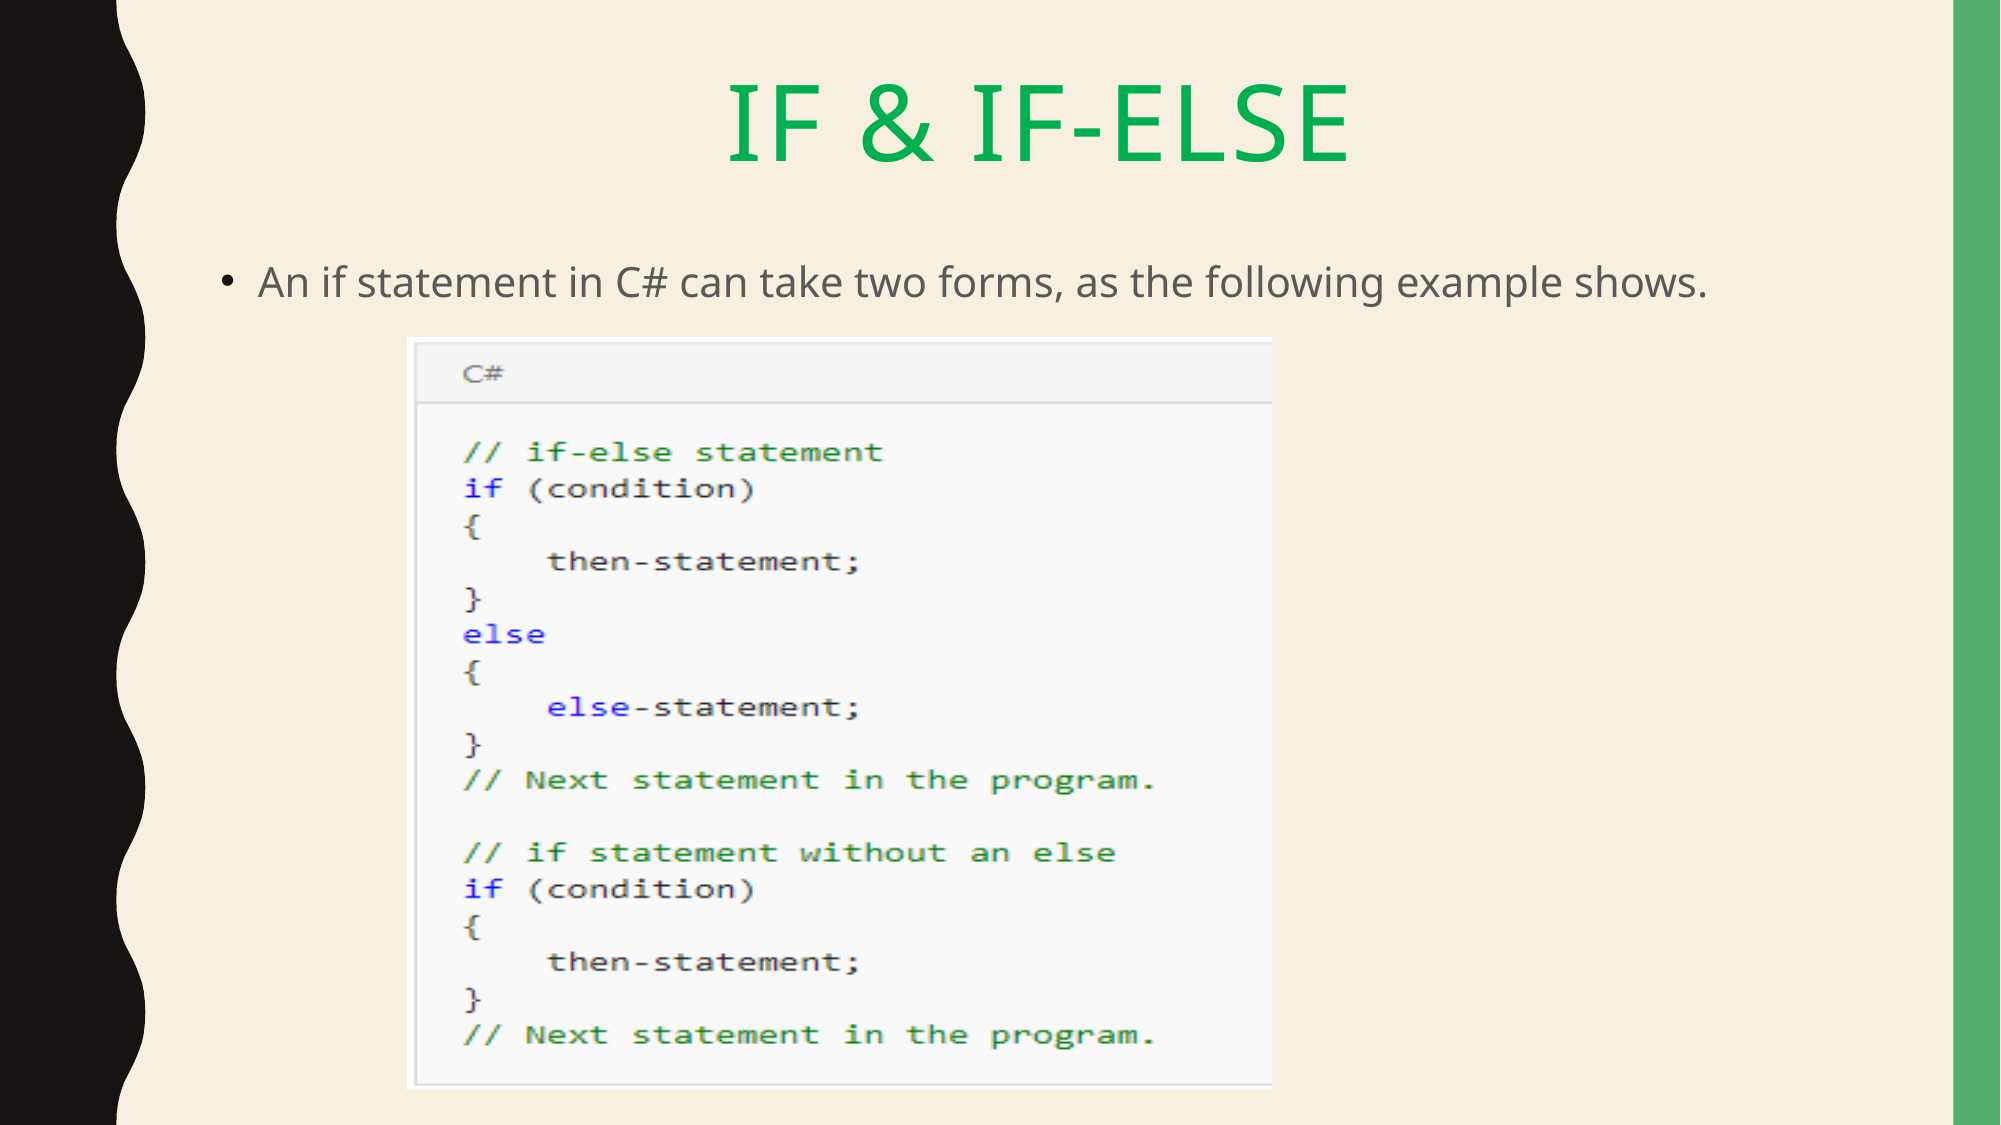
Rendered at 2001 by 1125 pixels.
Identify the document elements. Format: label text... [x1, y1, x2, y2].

list An if statement in C# can take two forms, as the following example shows. [205, 242, 1875, 965]
title If & If-else [205, 62, 1875, 242]
picture [407, 337, 1274, 1091]
